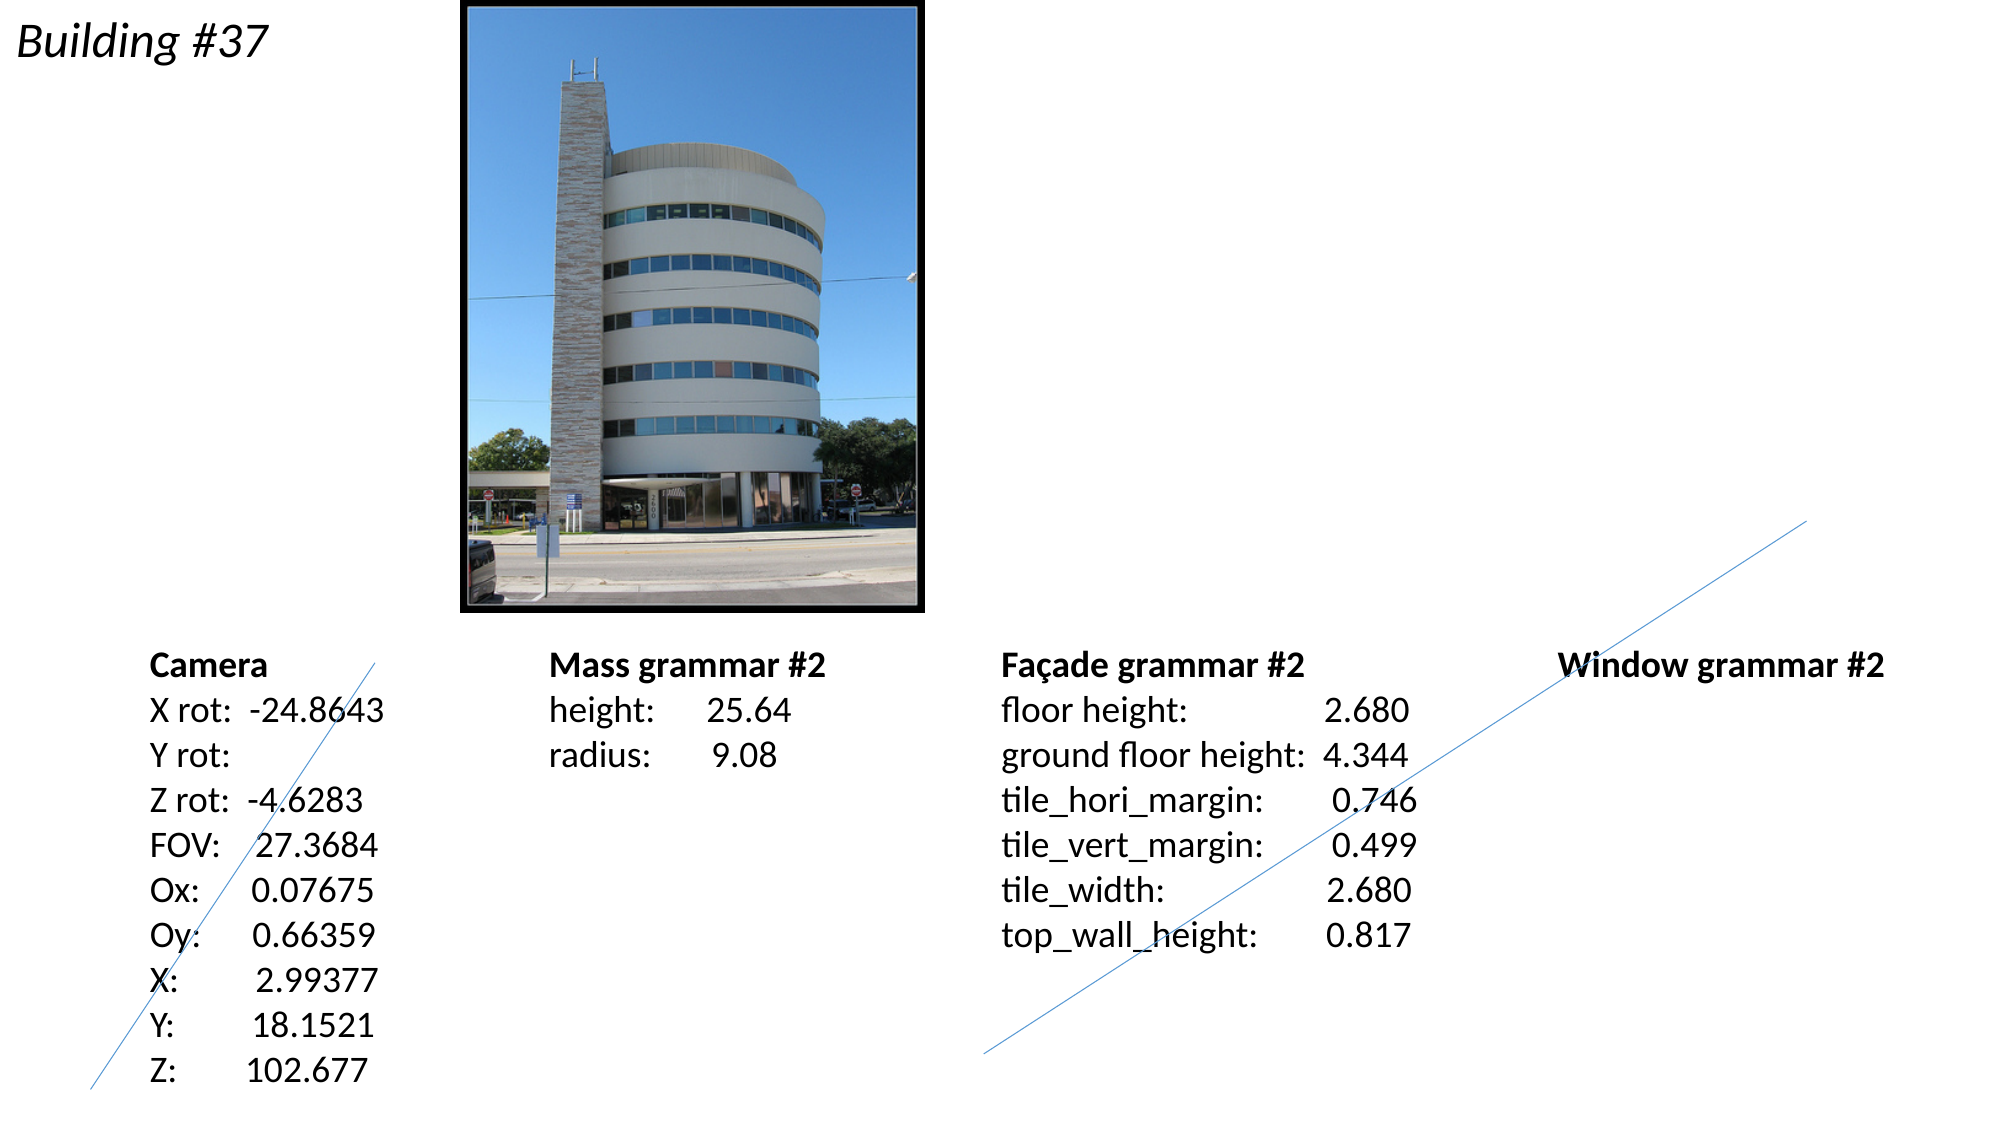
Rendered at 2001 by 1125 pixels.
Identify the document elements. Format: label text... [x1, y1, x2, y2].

text_box Building #37 [1, 0, 283, 75]
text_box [90, 662, 375, 1090]
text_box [983, 520, 1807, 1054]
picture [460, 0, 925, 613]
text_box Window grammar #2 [1807, 632, 1901, 693]
text_box Mass grammar #2 height: 25.64 radius: 9.08 [534, 632, 842, 783]
text_box Camera X rot: -24.8643 Y rot: Z rot: -4.6283 FOV: 27.3684 Ox: 0.07675 Oy: 0.66359 X: 2.99377 Y: 18.1521 Z: 102.677 [135, 632, 400, 1098]
